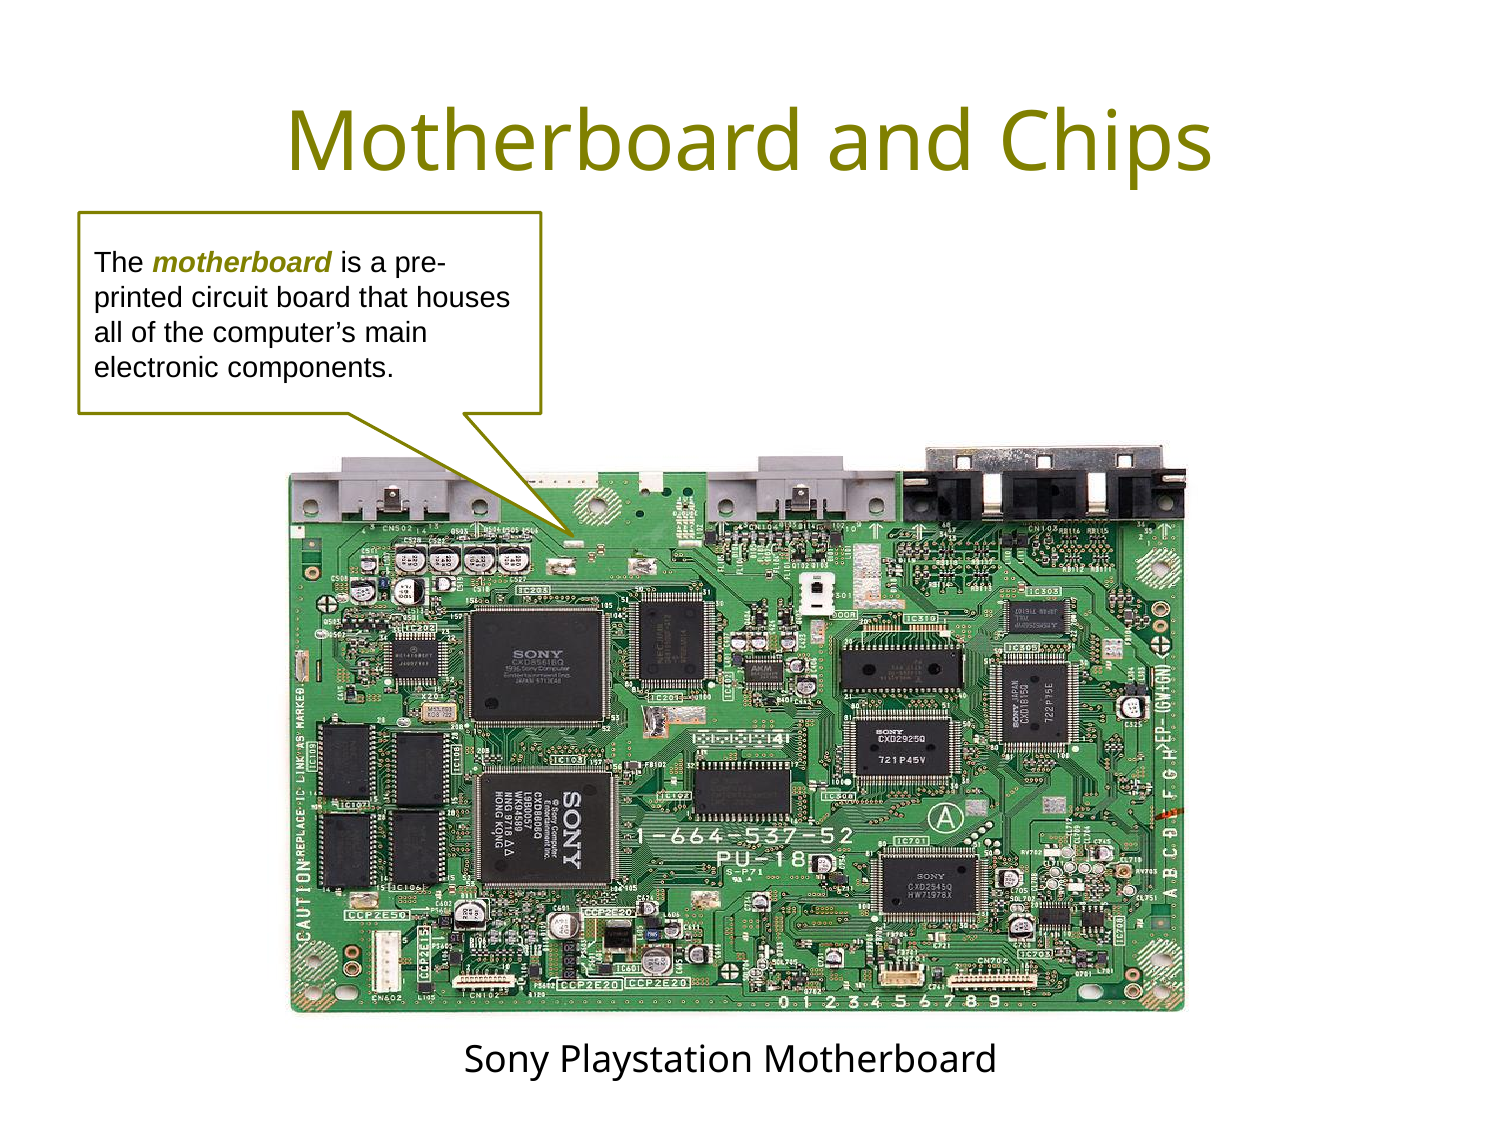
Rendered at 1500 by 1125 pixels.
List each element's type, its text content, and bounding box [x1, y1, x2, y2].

text_box The motherboard is a pre-printed circuit board that houses all of the computer’s main electronic components. [78, 212, 541, 439]
picture [267, 440, 1208, 1031]
title Motherboard and Chips [112, 62, 1388, 213]
text_box Sony Playstation Motherboard [448, 1039, 1052, 1085]
